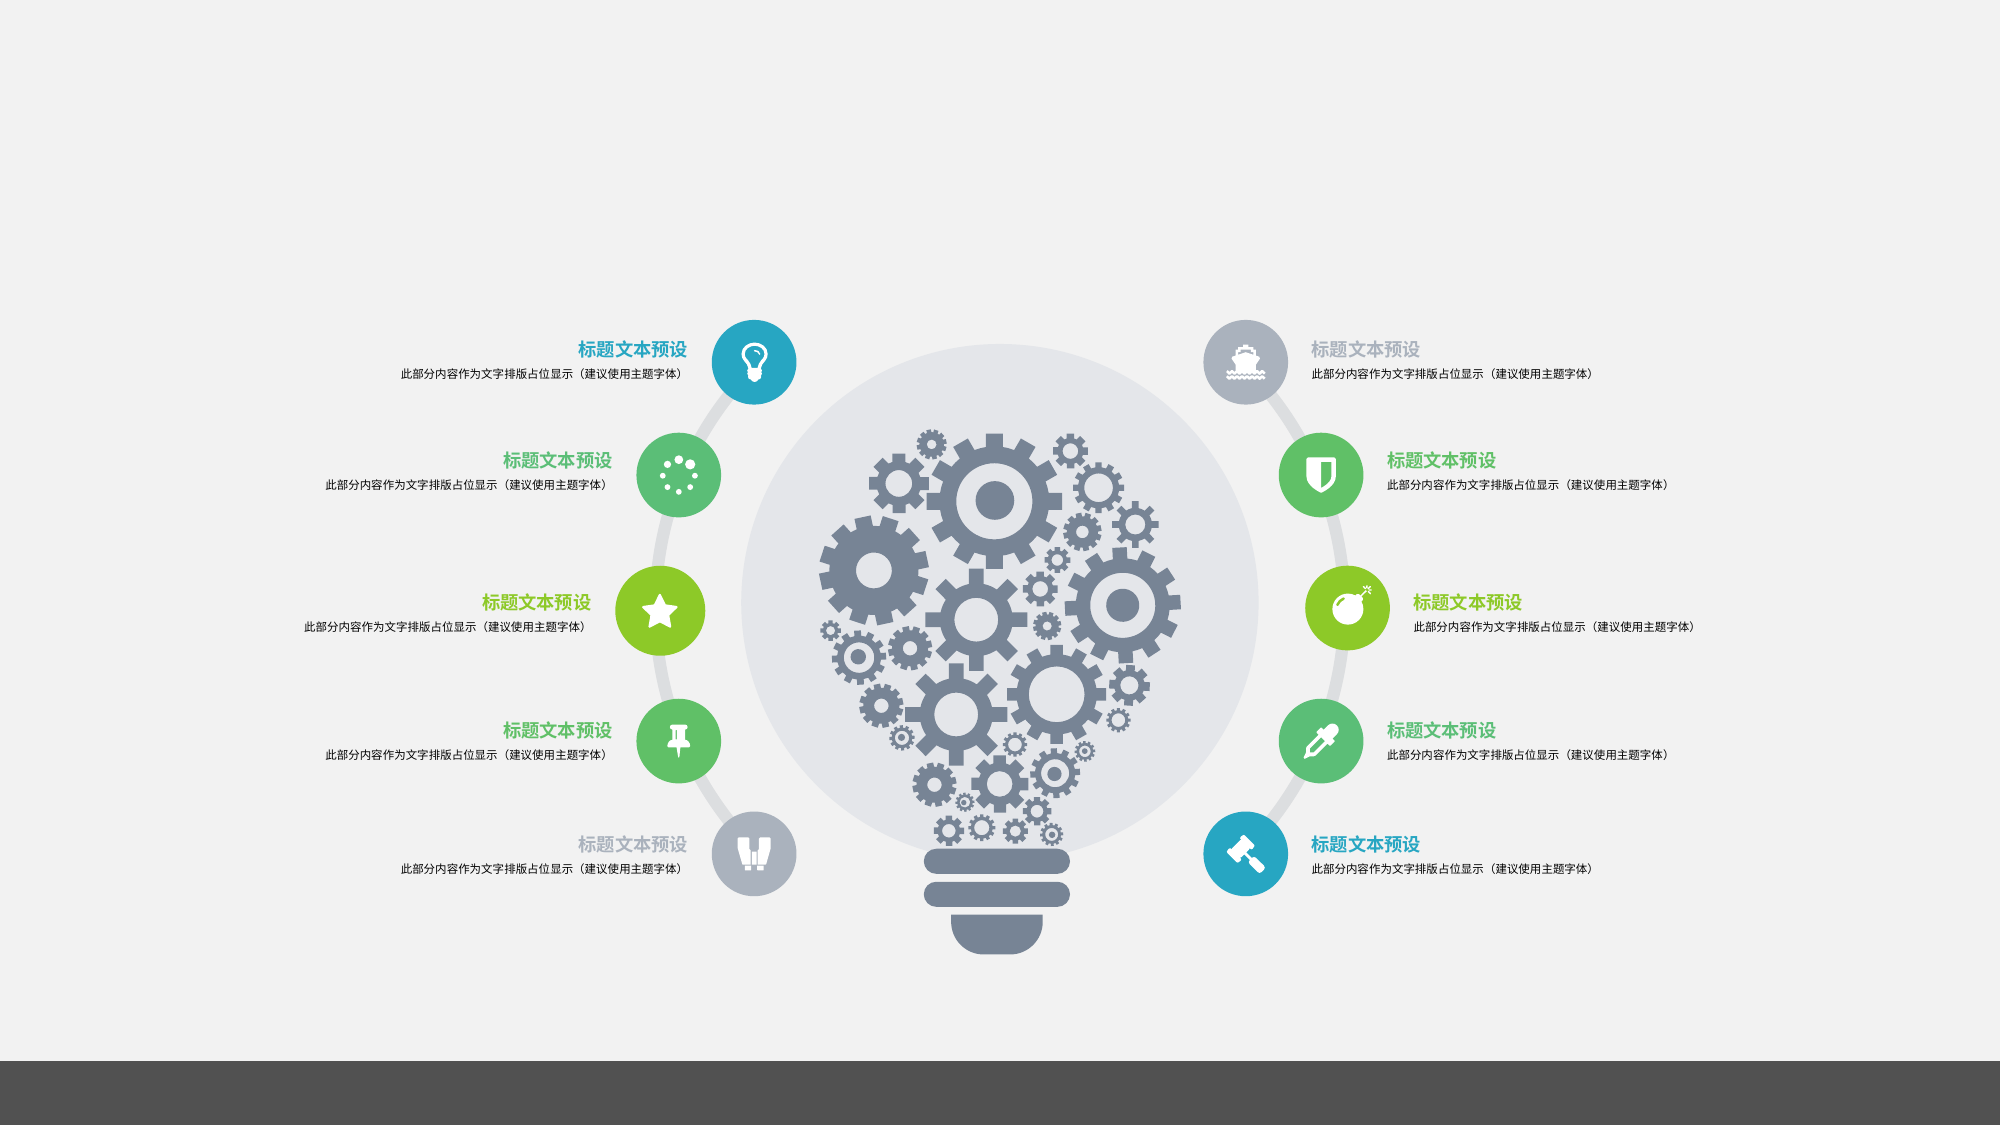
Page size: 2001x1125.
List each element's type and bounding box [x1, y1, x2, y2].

text_box [148, 319, 1857, 955]
